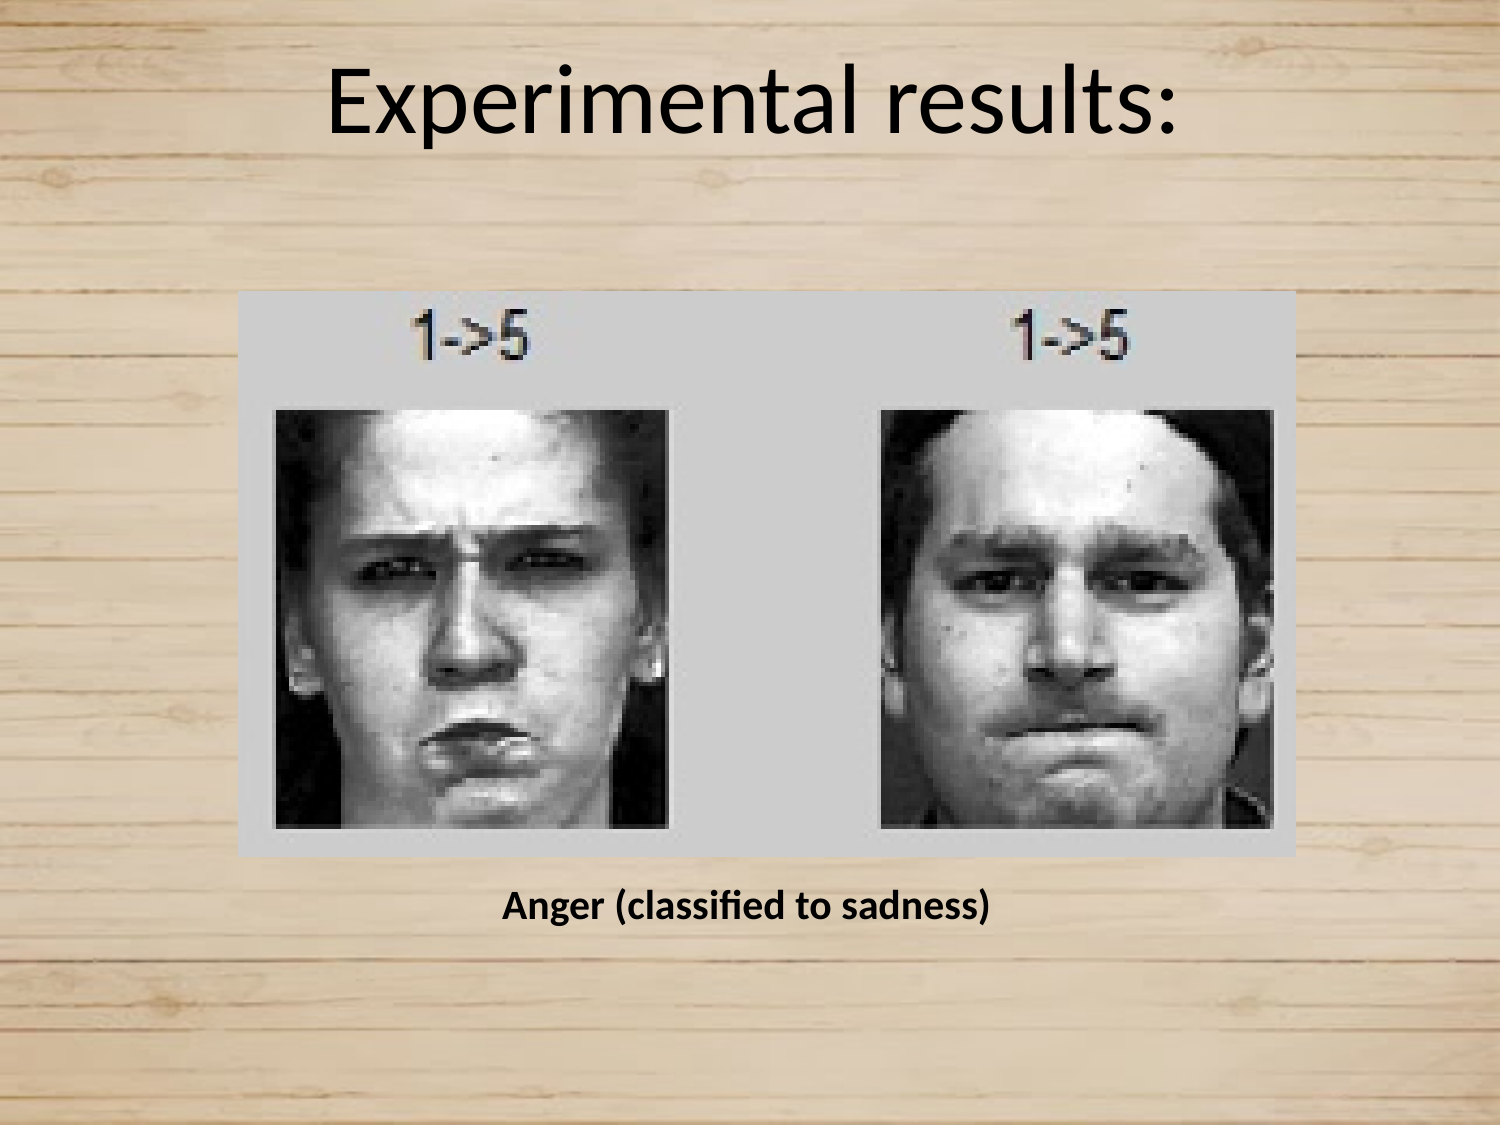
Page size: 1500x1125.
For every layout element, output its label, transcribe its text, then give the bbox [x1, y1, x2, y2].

text_box Anger (classified to sadness) [487, 870, 1034, 936]
text_box Experimental results: [78, 0, 1429, 188]
picture [0, 0, 1500, 1125]
